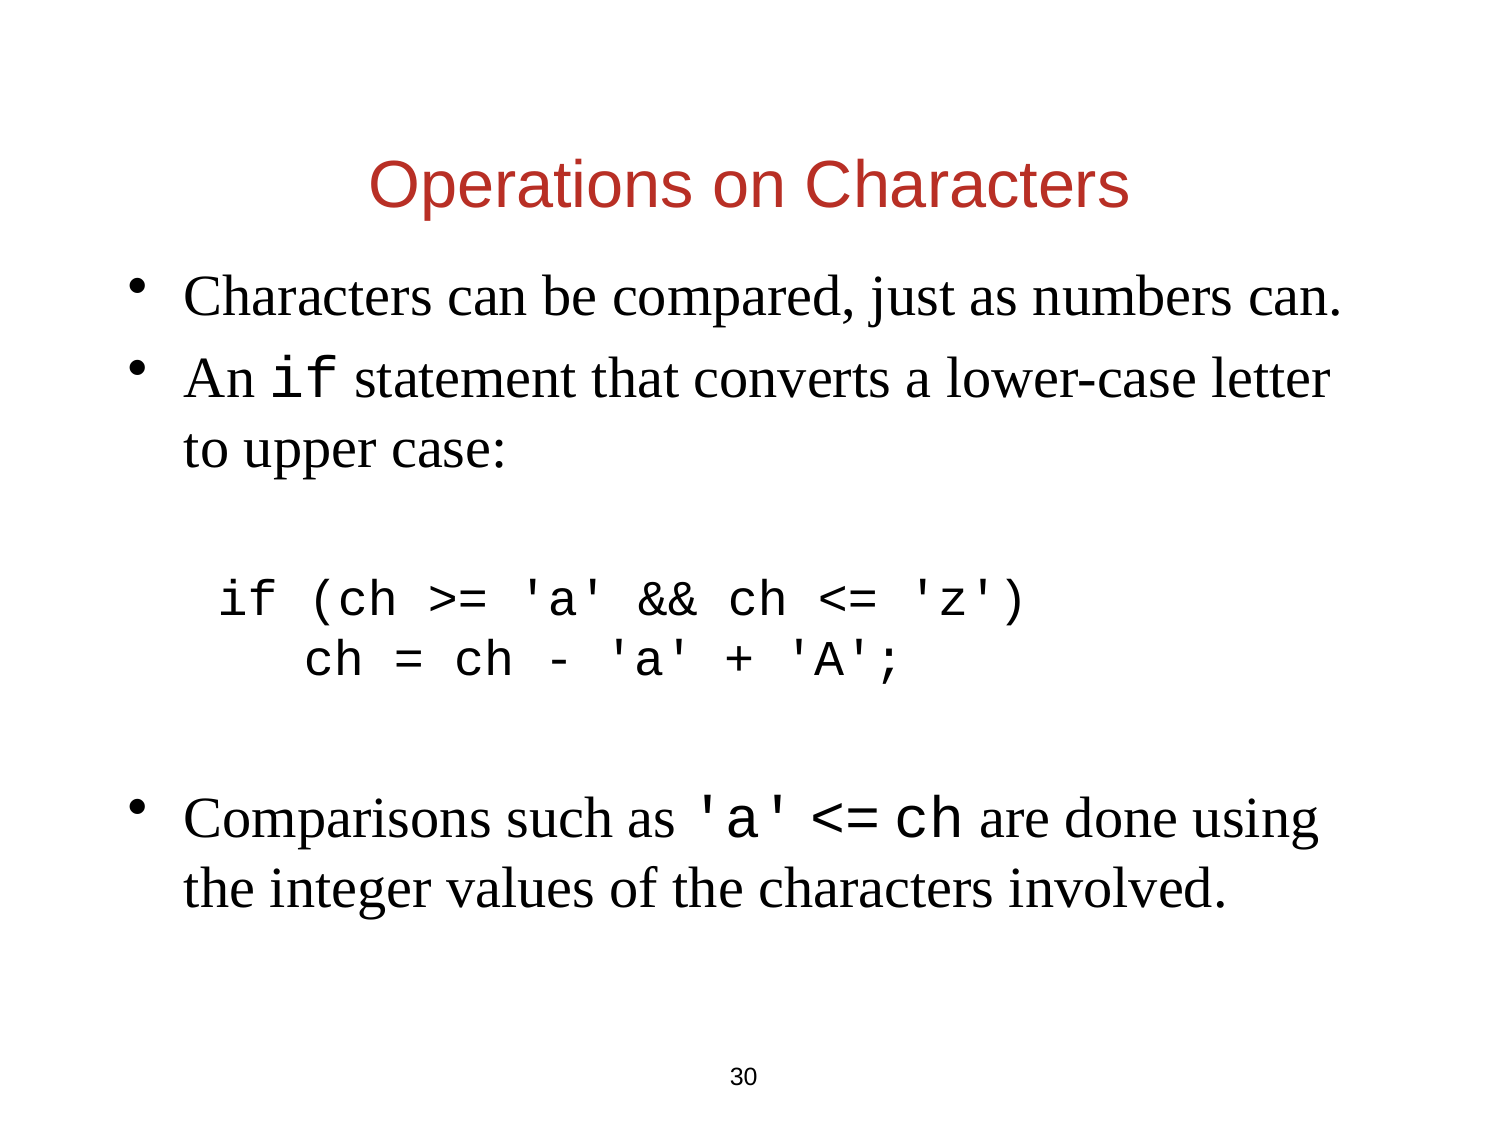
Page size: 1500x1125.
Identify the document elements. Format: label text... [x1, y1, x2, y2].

list Characters can be compared, just as numbers can. An if statement that converts a lower-case letter to upper case: if (ch >= 'a' && ch <= 'z') ch = ch - 'a' + 'A'; Comparisons such as 'a' <= ch are done using the integer values of the characters involved. [112, 249, 1388, 1038]
title Operations on Characters [112, 125, 1388, 238]
slide_number 30 [687, 1049, 801, 1101]
